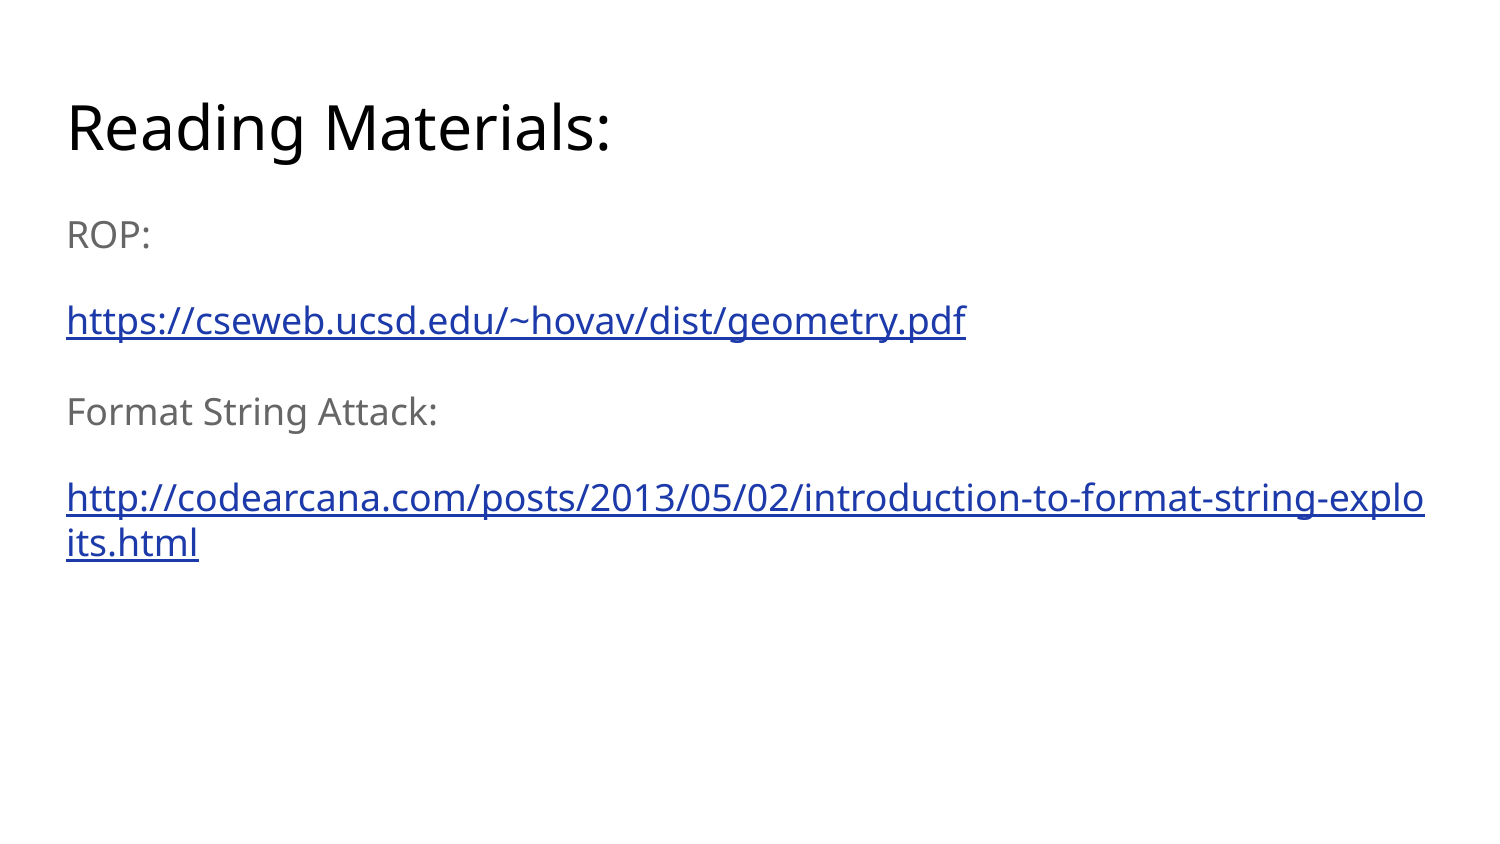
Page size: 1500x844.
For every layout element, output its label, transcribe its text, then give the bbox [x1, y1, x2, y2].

title Reading Materials: [51, 72, 1449, 167]
list ROP: https://cseweb.ucsd.edu/~hovav/dist/geometry.pdf Format String Attack: http://codearcana.com/posts/2013/05/02/introduction-to-format-string-exploits.html [51, 189, 1449, 750]
